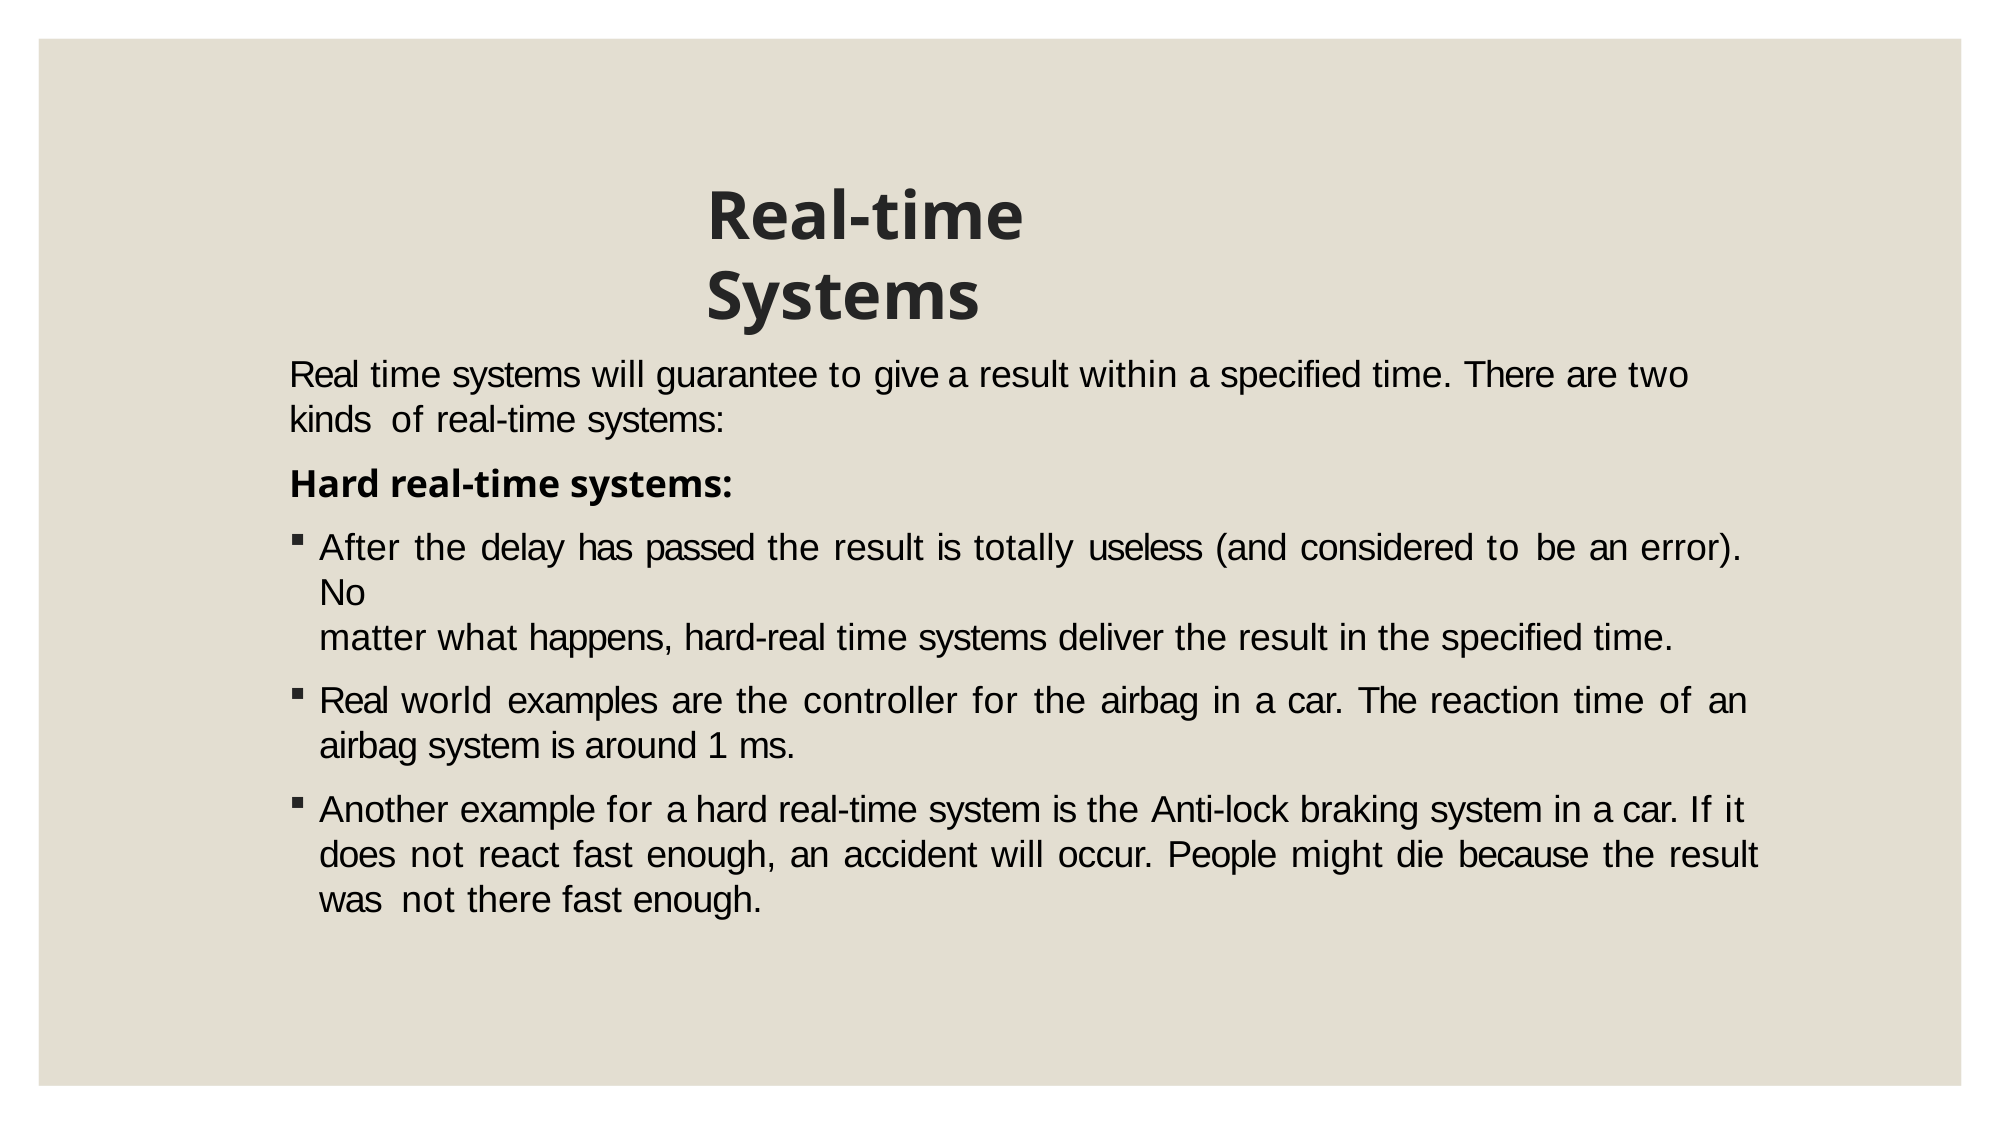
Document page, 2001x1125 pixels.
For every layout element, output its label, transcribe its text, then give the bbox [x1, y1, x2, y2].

title Real-time Systems [703, 170, 1296, 347]
picture [38, 38, 1962, 1086]
text_box Real time systems will guarantee to give a result within a specified time. There are two kinds of real-time systems: Hard real-time systems: After the delay has passed the result is totally useless (and considered to be an error). No matter what happens, hard-real time systems deliver the result in the specified time. Real world examples are the controller for the airbag in a car. The reaction time of an airbag system is around 1 ms. Another example for a hard real-time system is the Anti-lock braking system in a car. If it does not react fast enough, an accident will occur. People might die because the result was not there fast enough. [287, 347, 1760, 921]
